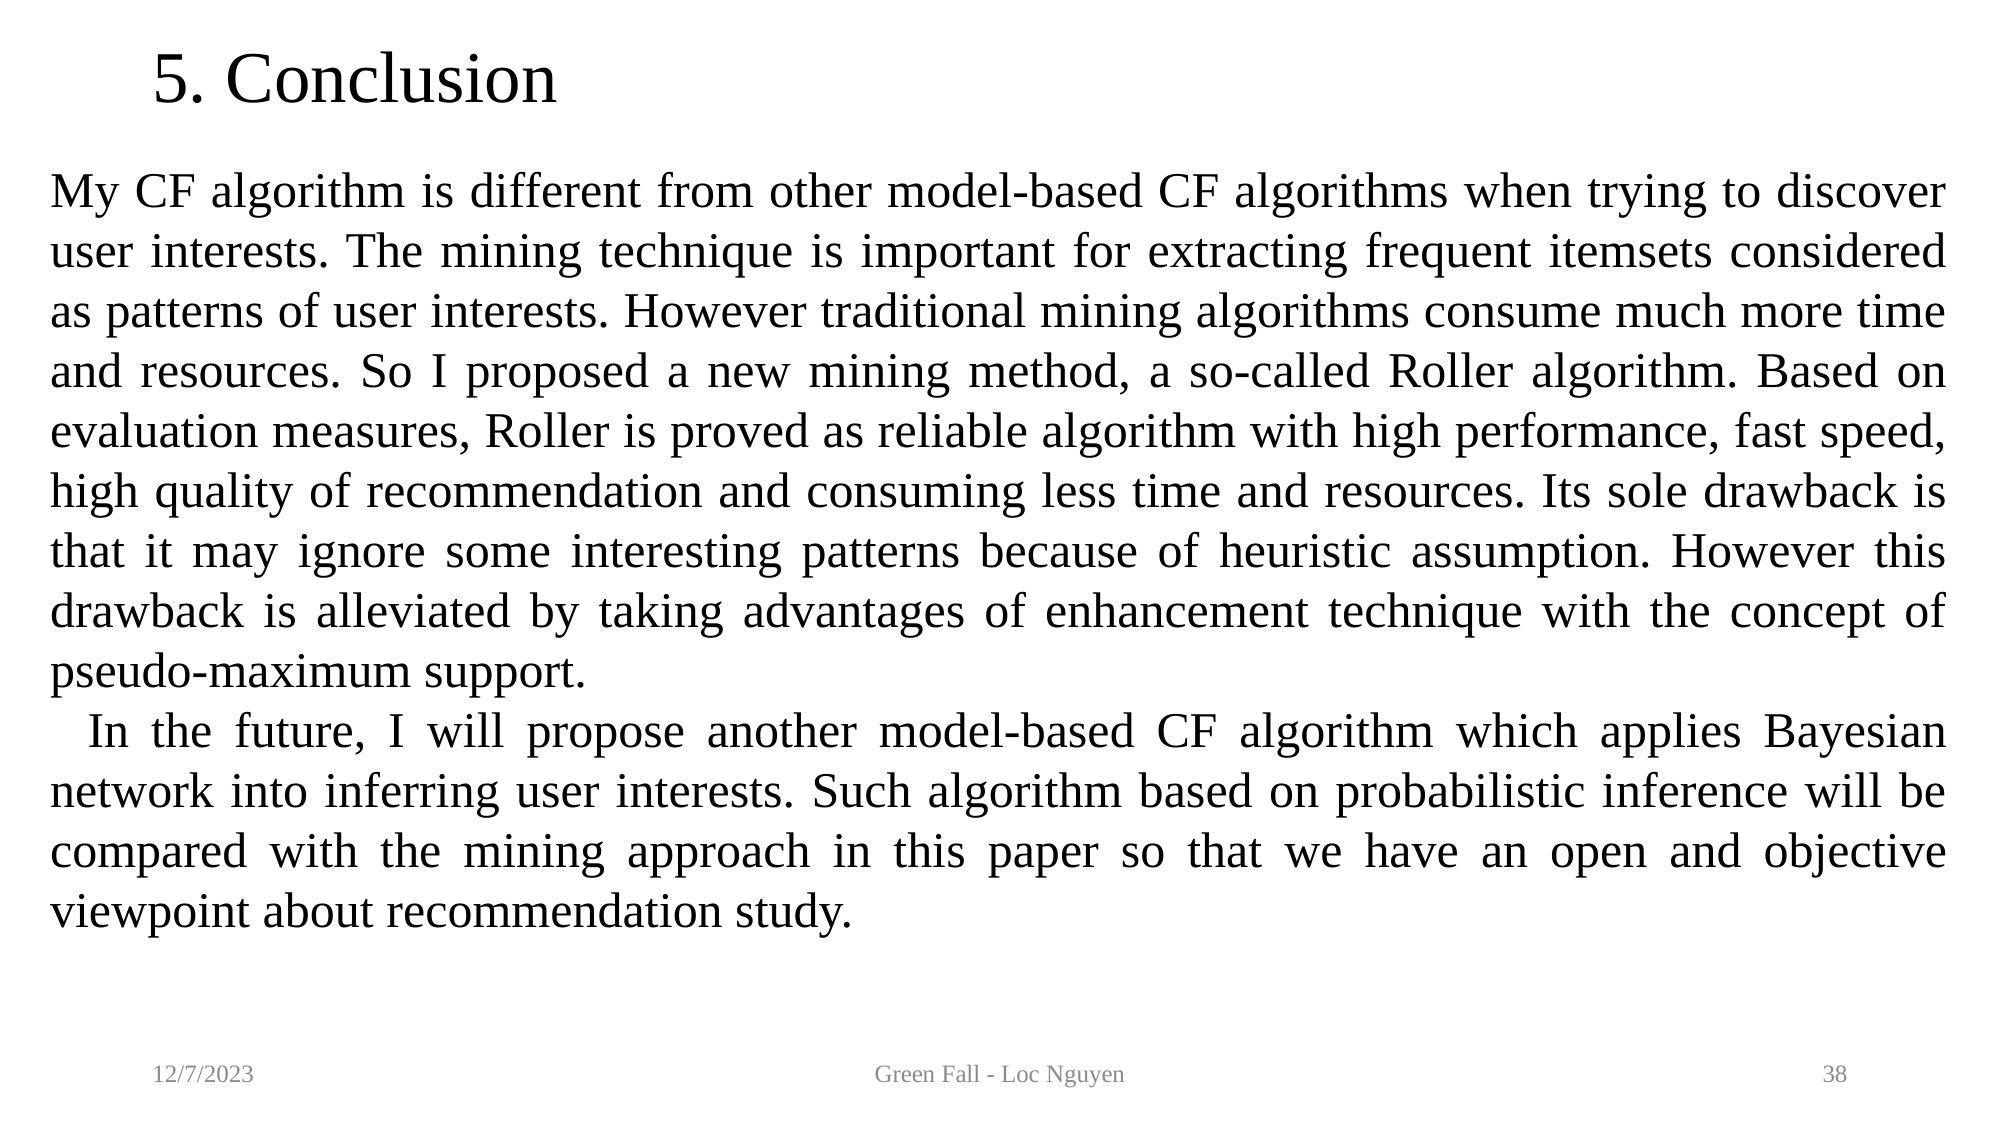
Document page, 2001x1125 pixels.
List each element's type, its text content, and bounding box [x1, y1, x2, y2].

slide_number 38 [1412, 1042, 1863, 1103]
title 5. Conclusion [137, 19, 1863, 128]
footer Green Fall - Loc Nguyen [662, 1042, 1338, 1103]
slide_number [137, 1042, 588, 1103]
list My CF algorithm is different from other model-based CF algorithms when trying to discover user interests. The mining technique is important for extracting frequent itemsets considered as patterns of user interests. However traditional mining algorithms consume much more time and resources. So I proposed a new mining method, a so-called Roller algorithm. Based on evaluation measures, Roller is proved as reliable algorithm with high performance, fast speed, high quality of recommendation and consuming less time and resources. Its sole drawback is that it may ignore some interesting patterns because of heuristic assumption. However this drawback is alleviated by taking advantages of enhancement technique with the concept of pseudo-maximum support. In the future, I will propose another model-based CF algorithm which applies Bayesian network into inferring user interests. Such algorithm based on probabilistic inference will be compared with the mining approach in this paper so that we have an open and objective viewpoint about recommendation study. [35, 149, 1964, 1000]
